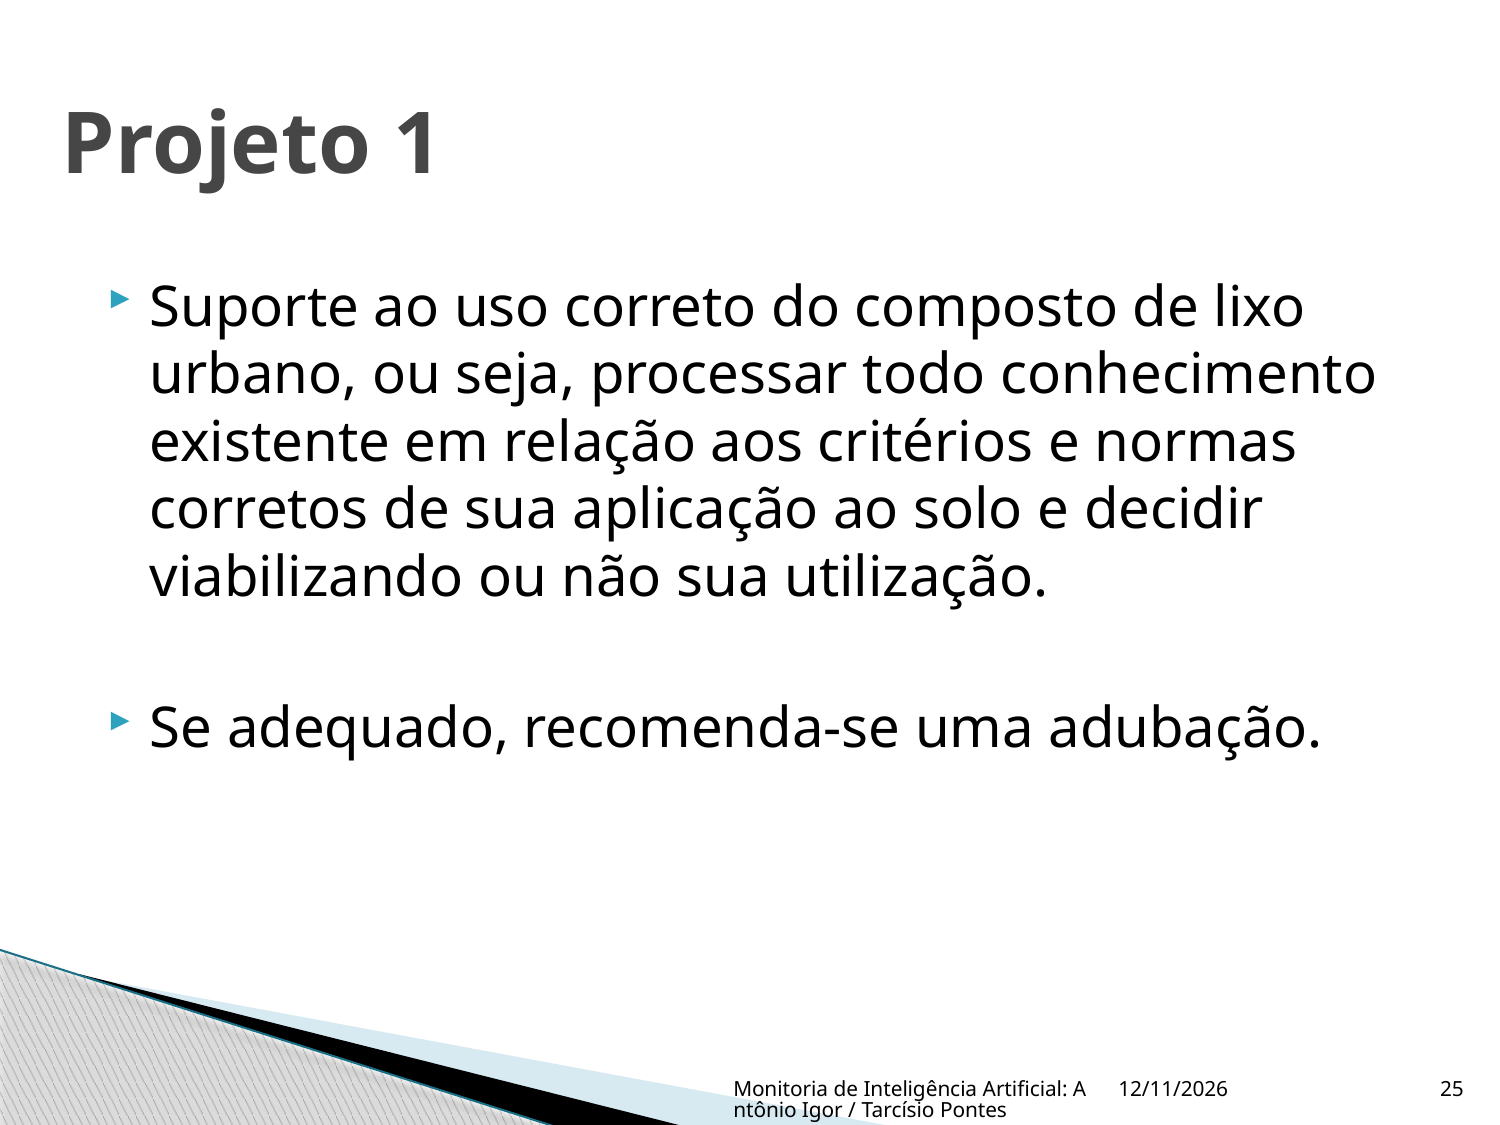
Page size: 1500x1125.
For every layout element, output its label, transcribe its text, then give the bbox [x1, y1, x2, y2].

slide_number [1105, 1051, 1418, 1112]
title Projeto 1 [46, 45, 1425, 233]
slide_number 25 [1418, 1051, 1479, 1112]
footer Monitoria de Inteligência Artificial: Antônio Igor / Tarcísio Pontes [718, 1051, 1105, 1112]
list Suporte ao uso correto do composto de lixo urbano, ou seja, processar todo conhecimento existente em relação aos critérios e normas corretos de sua aplicação ao solo e decidir viabilizando ou não sua utilização. Se adequado, recomenda-se uma adubação. [75, 262, 1425, 821]
